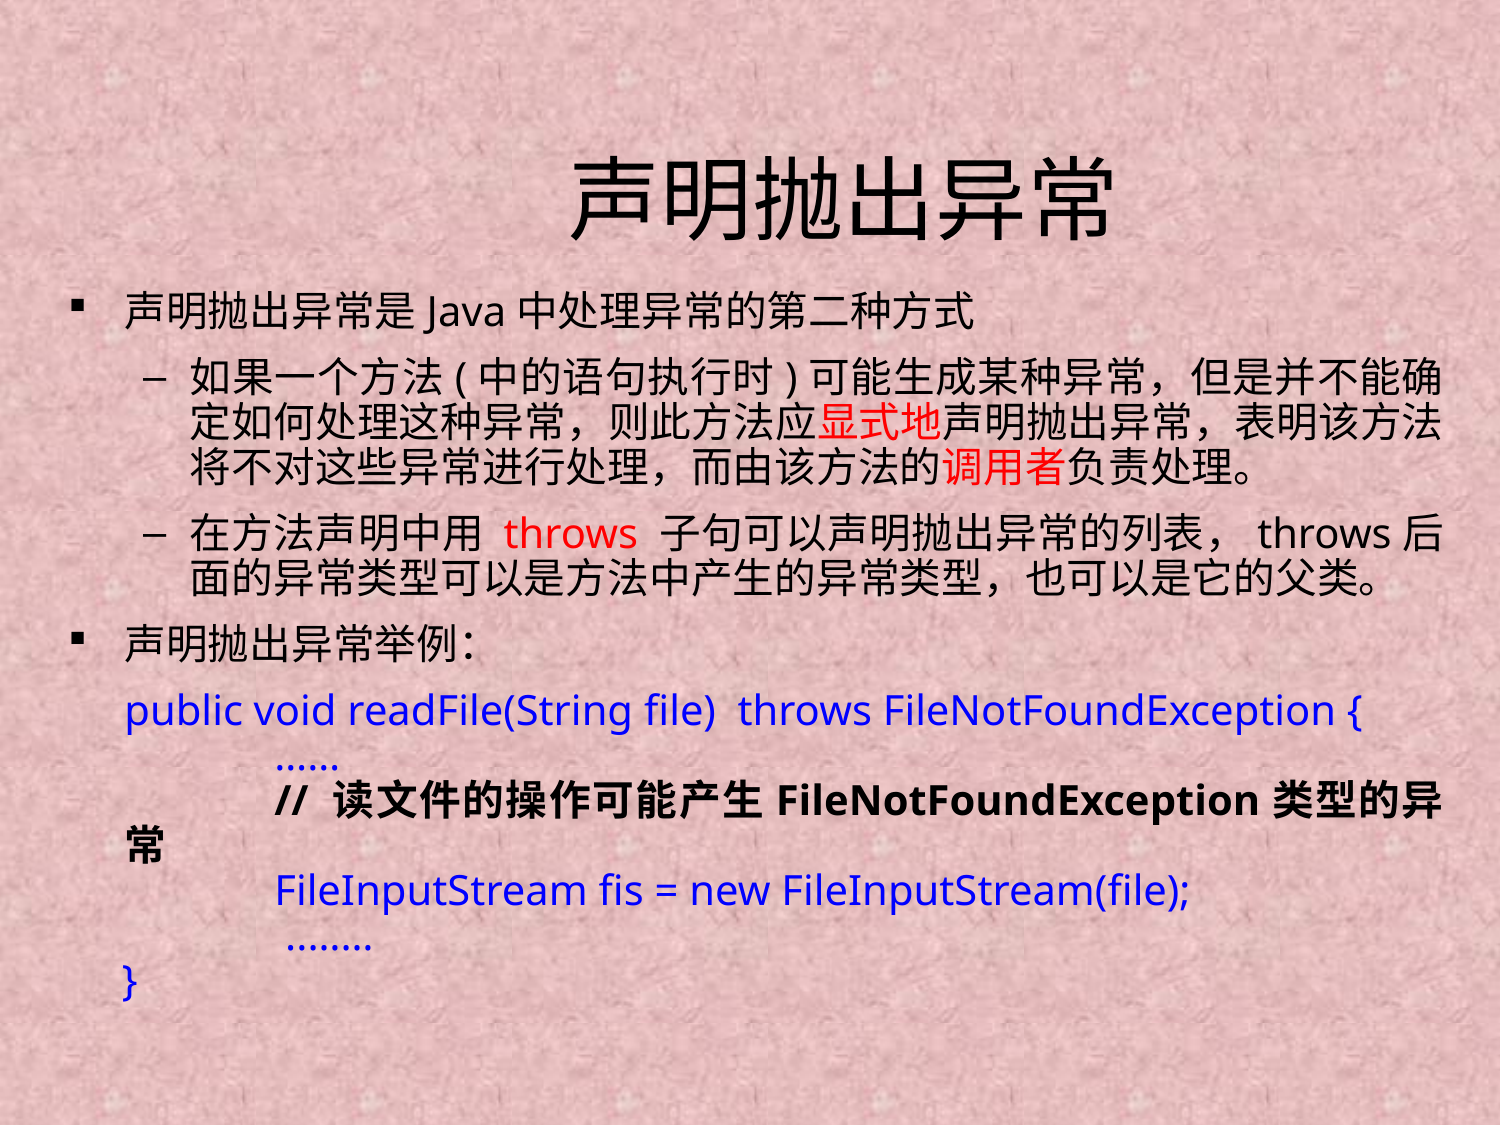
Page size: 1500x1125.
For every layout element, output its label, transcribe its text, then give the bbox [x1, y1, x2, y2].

list 声明抛出异常是Java中处理异常的第二种方式 如果一个方法(中的语句执行时)可能生成某种异常，但是并不能确定如何处理这种异常，则此方法应显式地声明抛出异常，表明该方法将不对这些异常进行处理，而由该方法的调用者负责处理。 在方法声明中用 throws 子句可以声明抛出异常的列表，throws后面的异常类型可以是方法中产生的异常类型，也可以是它的父类。 声明抛出异常举例： public void readFile(String file) throws FileNotFoundException { …… // 读文件的操作可能产生FileNotFoundException类型的异常 FileInputStream fis = new FileInputStream(file); ..…… } [53, 282, 1459, 1047]
title 声明抛出异常 [206, 103, 1482, 291]
picture [0, 0, 1500, 1125]
